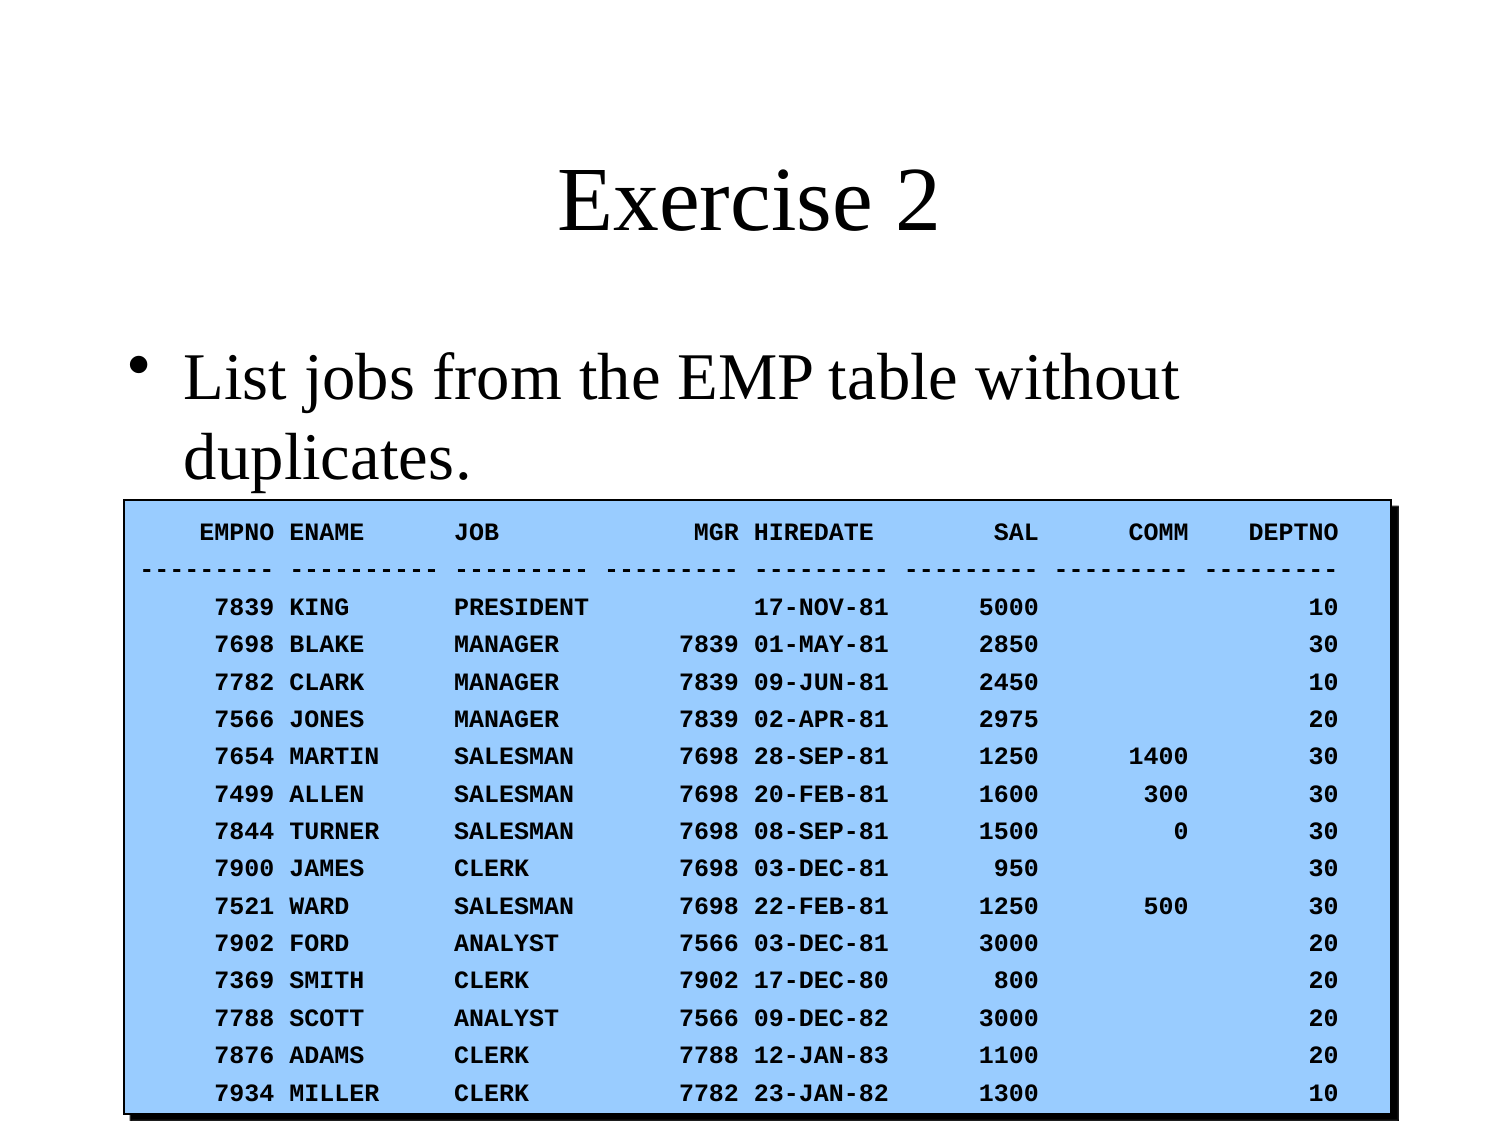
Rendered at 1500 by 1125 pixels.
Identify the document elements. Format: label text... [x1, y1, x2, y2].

list List jobs from the EMP table without duplicates. [112, 324, 1388, 1001]
text_box EMPNO ENAME JOB MGR HIREDATE SAL COMM DEPTNO --------- ---------- --------- --------- --------- --------- --------- --------- 7839 KING PRESIDENT 17-NOV-81 5000 10 7698 BLAKE MANAGER 7839 01-MAY-81 2850 30 7782 CLARK MANAGER 7839 09-JUN-81 2450 10 7566 JONES MANAGER 7839 02-APR-81 2975 20 7654 MARTIN SALESMAN 7698 28-SEP-81 1250 1400 30 7499 ALLEN SALESMAN 7698 20-FEB-81 1600 300 30 7844 TURNER SALESMAN 7698 08-SEP-81 1500 0 30 7900 JAMES CLERK 7698 03-DEC-81 950 30 7521 WARD SALESMAN 7698 22-FEB-81 1250 500 30 7902 FORD ANALYST 7566 03-DEC-81 3000 20 7369 SMITH CLERK 7902 17-DEC-80 800 20 7788 SCOTT ANALYST 7566 09-DEC-82 3000 20 7876 ADAMS CLERK 7788 12-JAN-83 1100 20 7934 MILLER CLERK 7782 23-JAN-82 1300 10 [124, 500, 1392, 1114]
title Exercise 2 [112, 99, 1388, 288]
